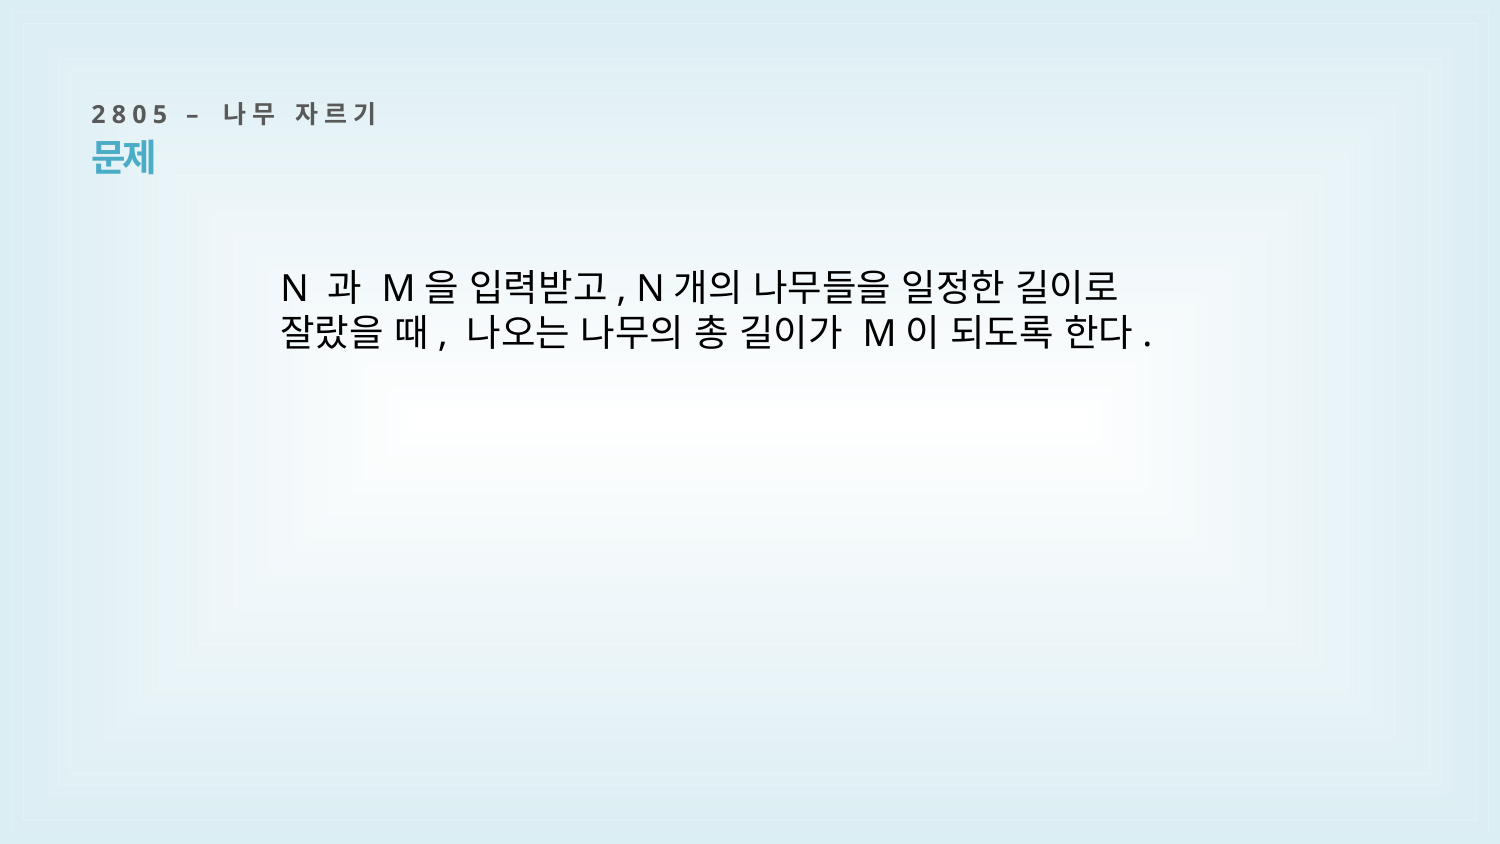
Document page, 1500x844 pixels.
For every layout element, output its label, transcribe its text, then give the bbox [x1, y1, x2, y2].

text_box 2805 – 나무 자르기 [76, 91, 680, 136]
text_box N 과 M을 입력받고, N개의 나무들을 일정한 길이로 잘랐을 때, 나오는 나무의 총 길이가 M이 되도록 한다. [265, 256, 1199, 362]
text_box 문제 [76, 126, 585, 187]
